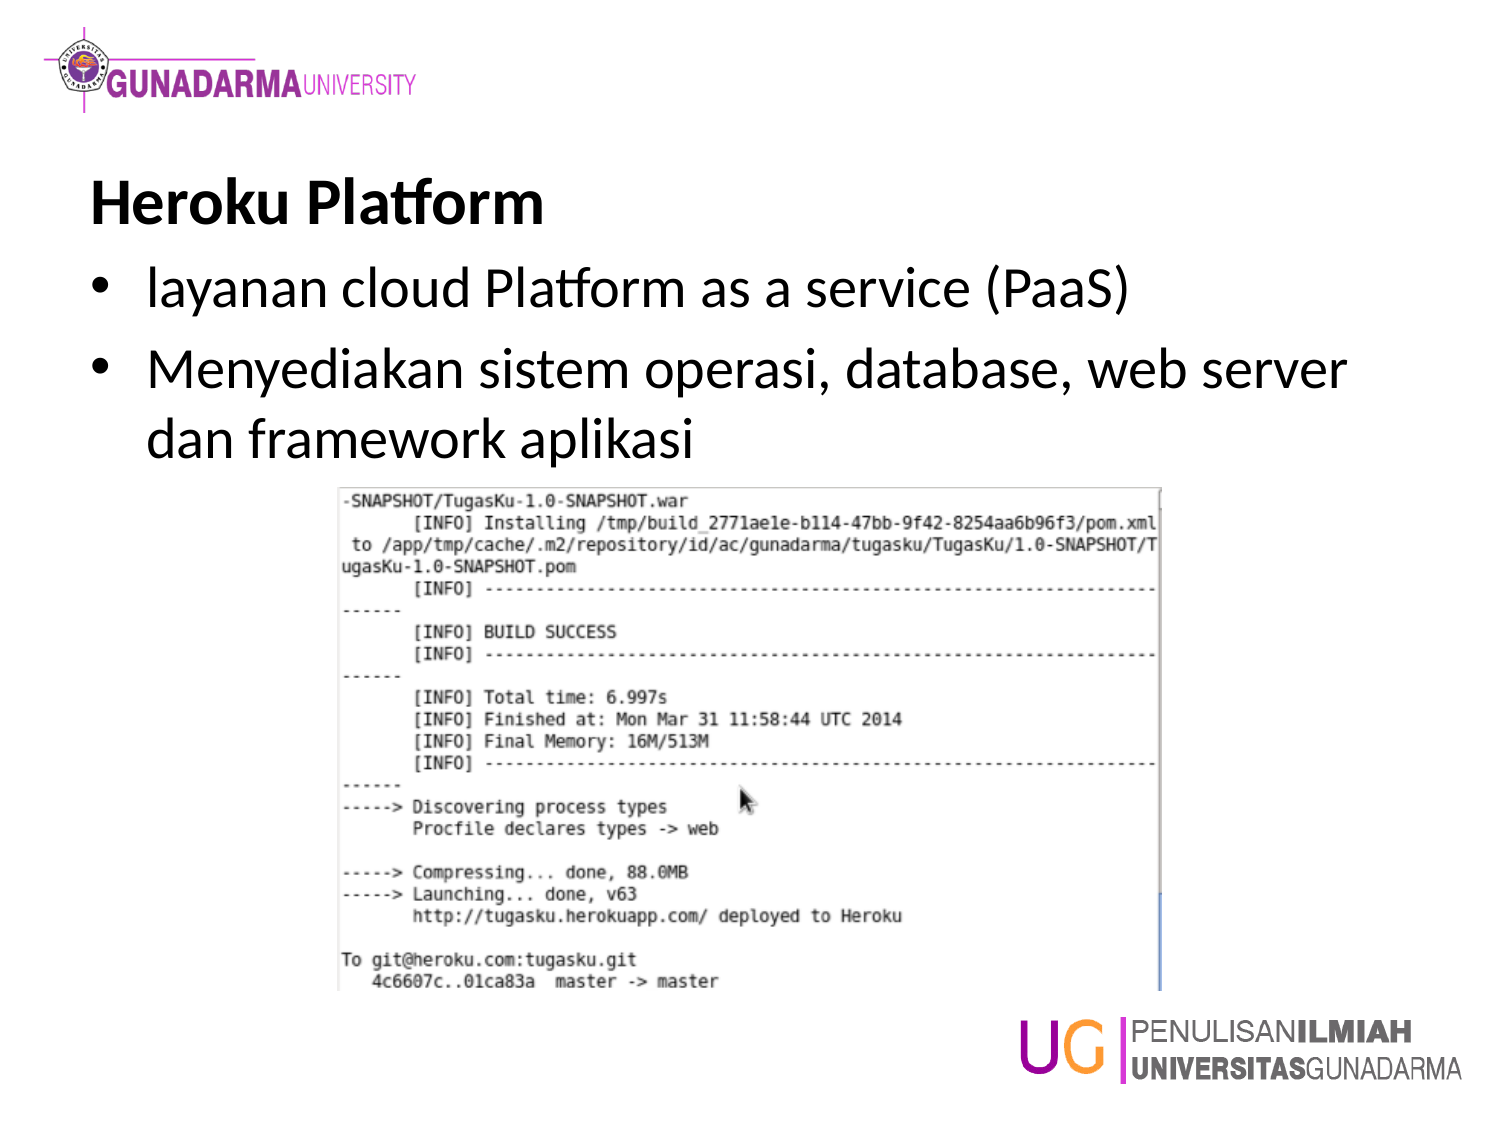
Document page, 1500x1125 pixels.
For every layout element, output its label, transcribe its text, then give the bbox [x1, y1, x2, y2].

picture [337, 487, 1476, 1115]
list Heroku Platform layanan cloud Platform as a service (PaaS) Menyediakan sistem operasi, database, web server dan framework aplikasi [75, 149, 1425, 1005]
picture [12, 12, 475, 113]
